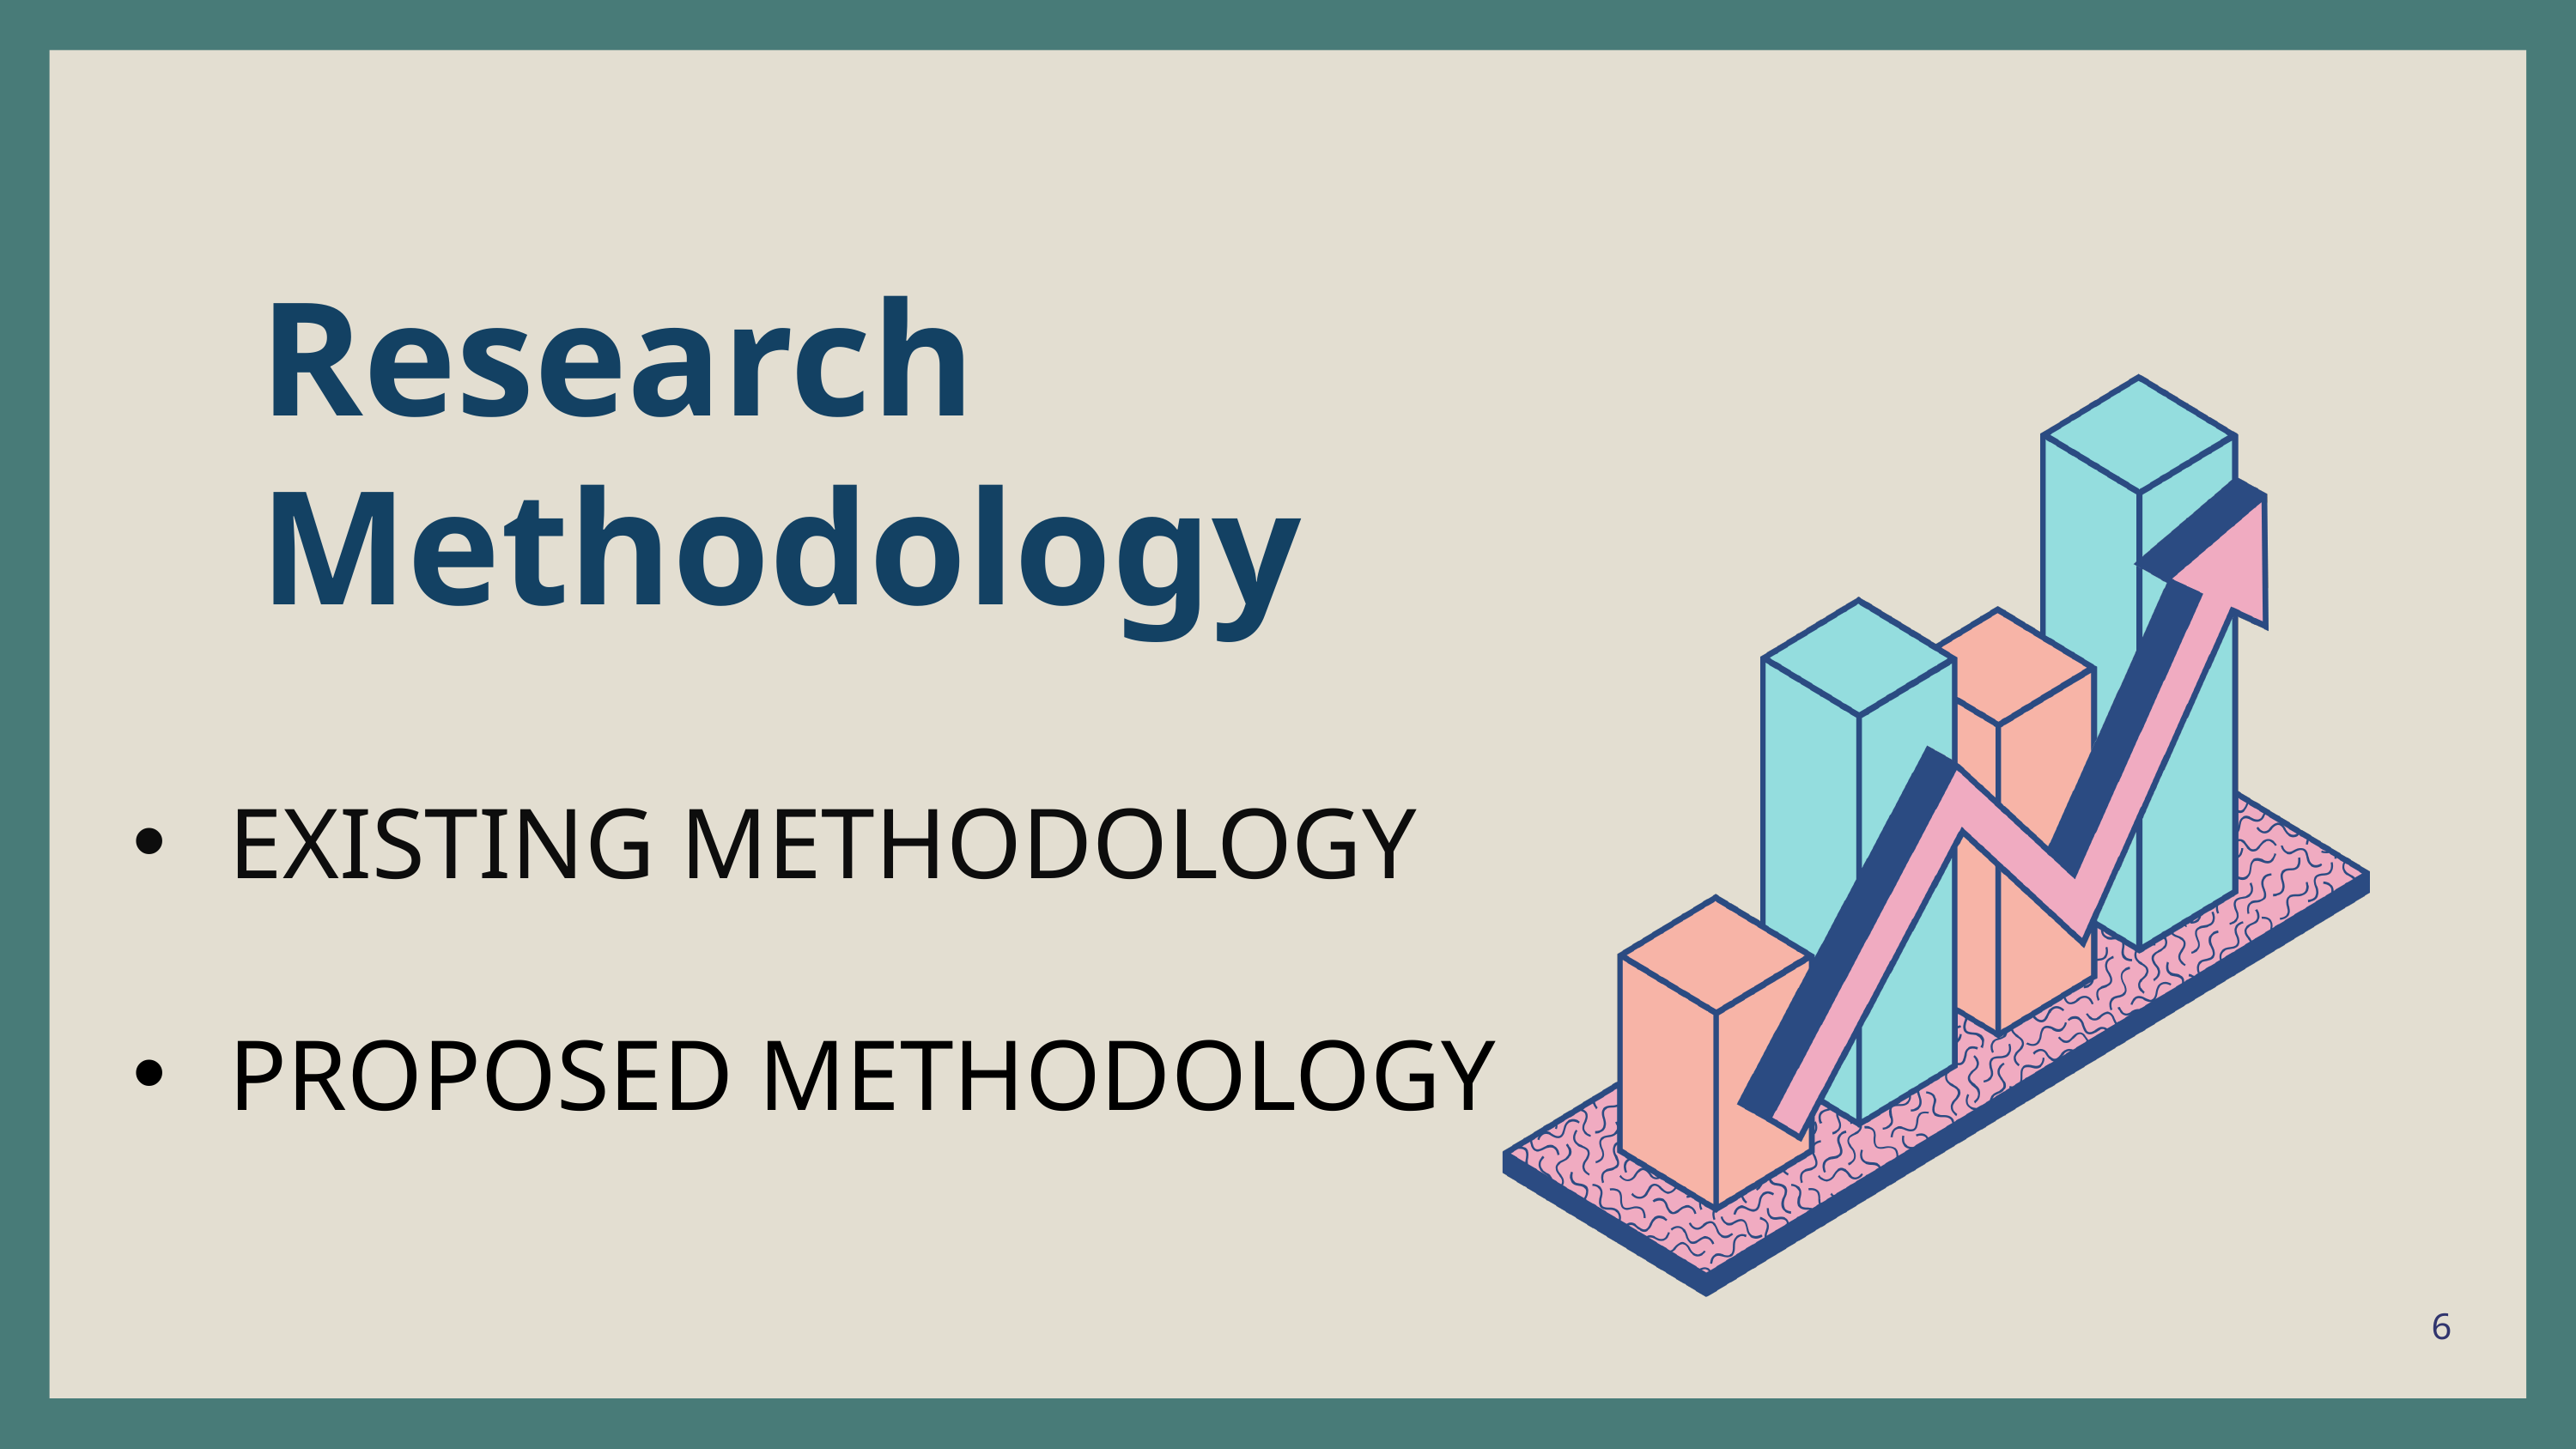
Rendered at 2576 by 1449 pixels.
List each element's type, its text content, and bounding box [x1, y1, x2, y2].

text_box EXISTING METHODOLOGY PROPOSED METHODOLOGY [119, 659, 1502, 1137]
text_box Research Methodology [246, 252, 1771, 643]
text_box 6 [2431, 1296, 2452, 1348]
text_box [1502, 373, 2370, 1297]
